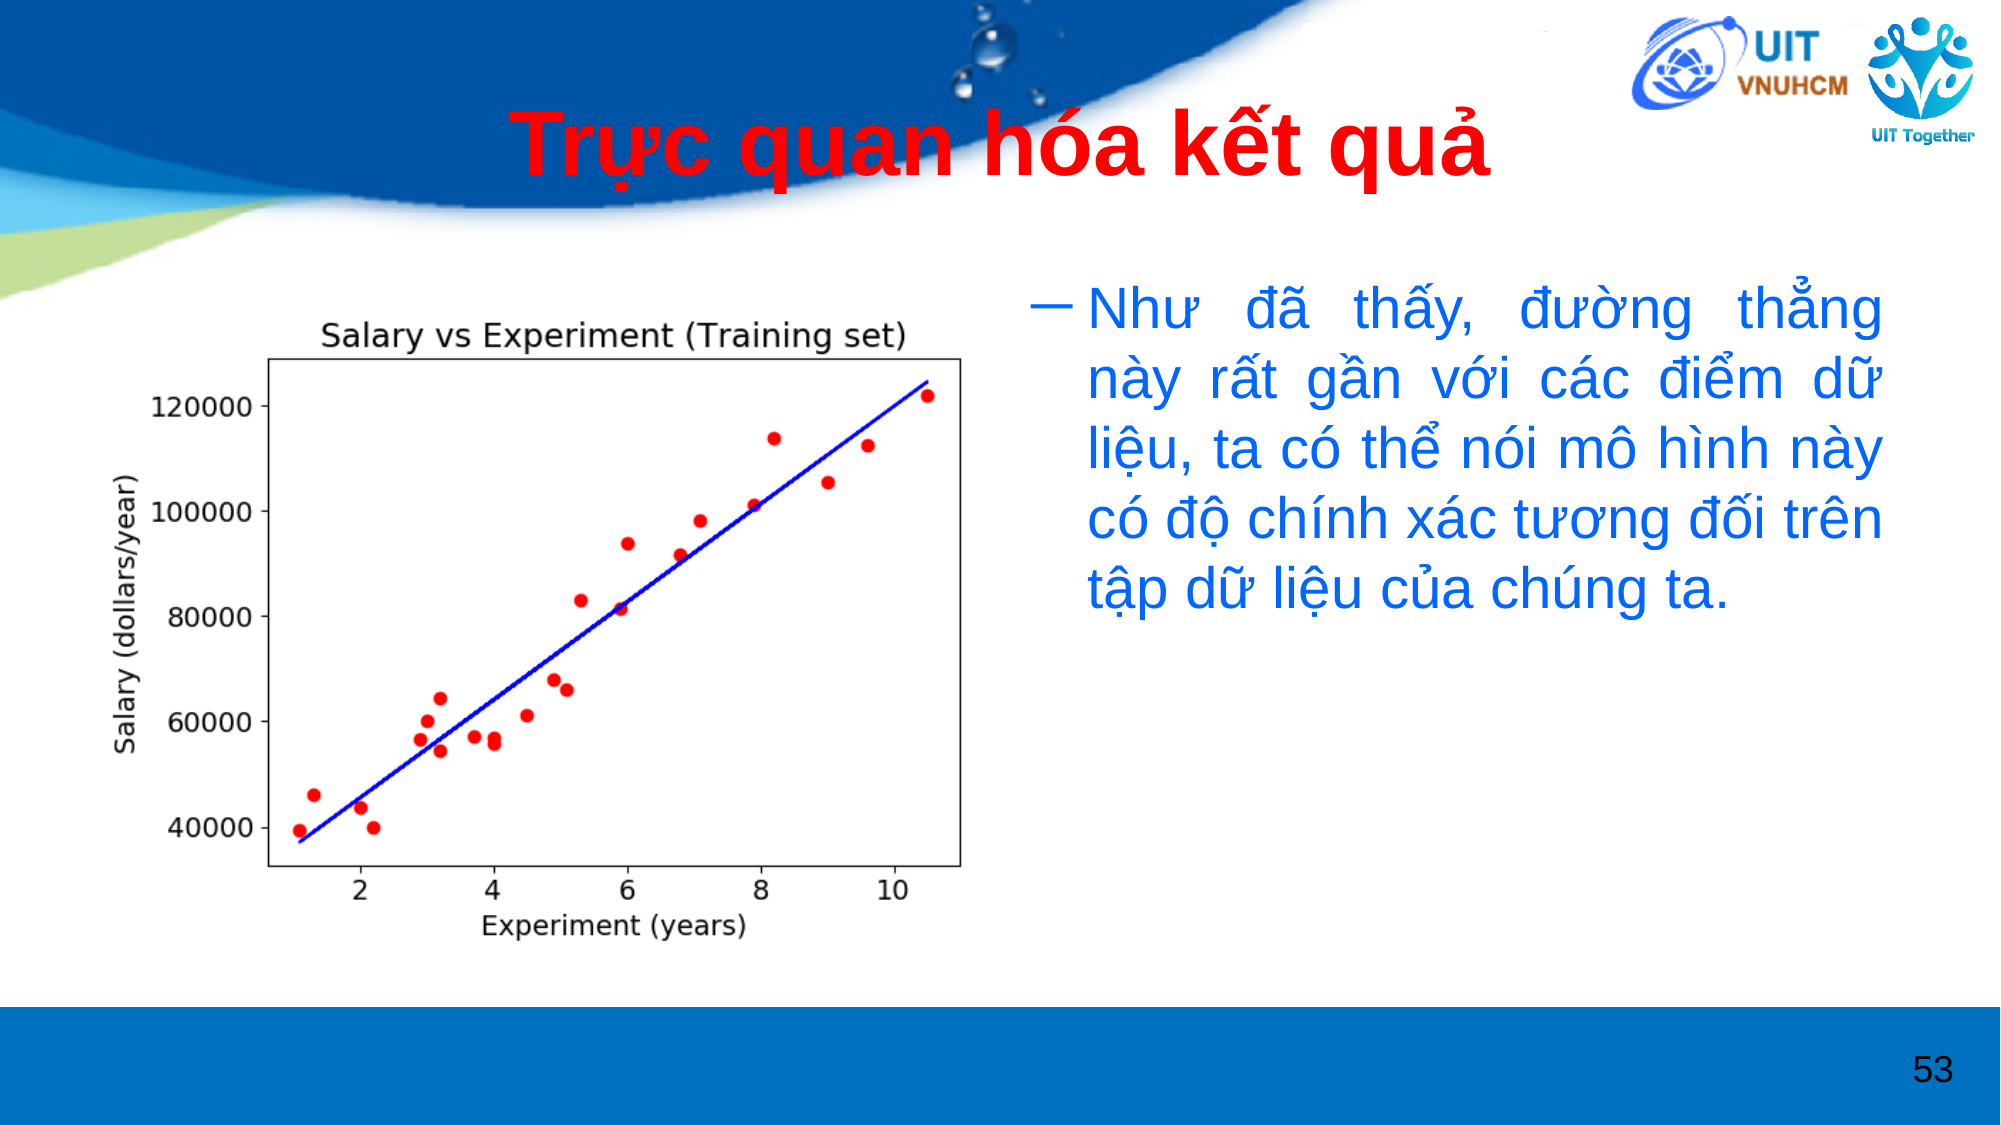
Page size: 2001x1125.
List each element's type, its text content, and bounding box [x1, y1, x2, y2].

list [99, 316, 984, 951]
title Trực quan hóa kết quả [99, 45, 1900, 233]
list Như đã thấy, đường thẳng này rất gần với các điểm dữ liệu, ta có thể nói mô hình này có độ chính xác tương đối trên tập dữ liệu của chúng ta. [1016, 262, 1900, 1005]
picture [0, 0, 2001, 1125]
